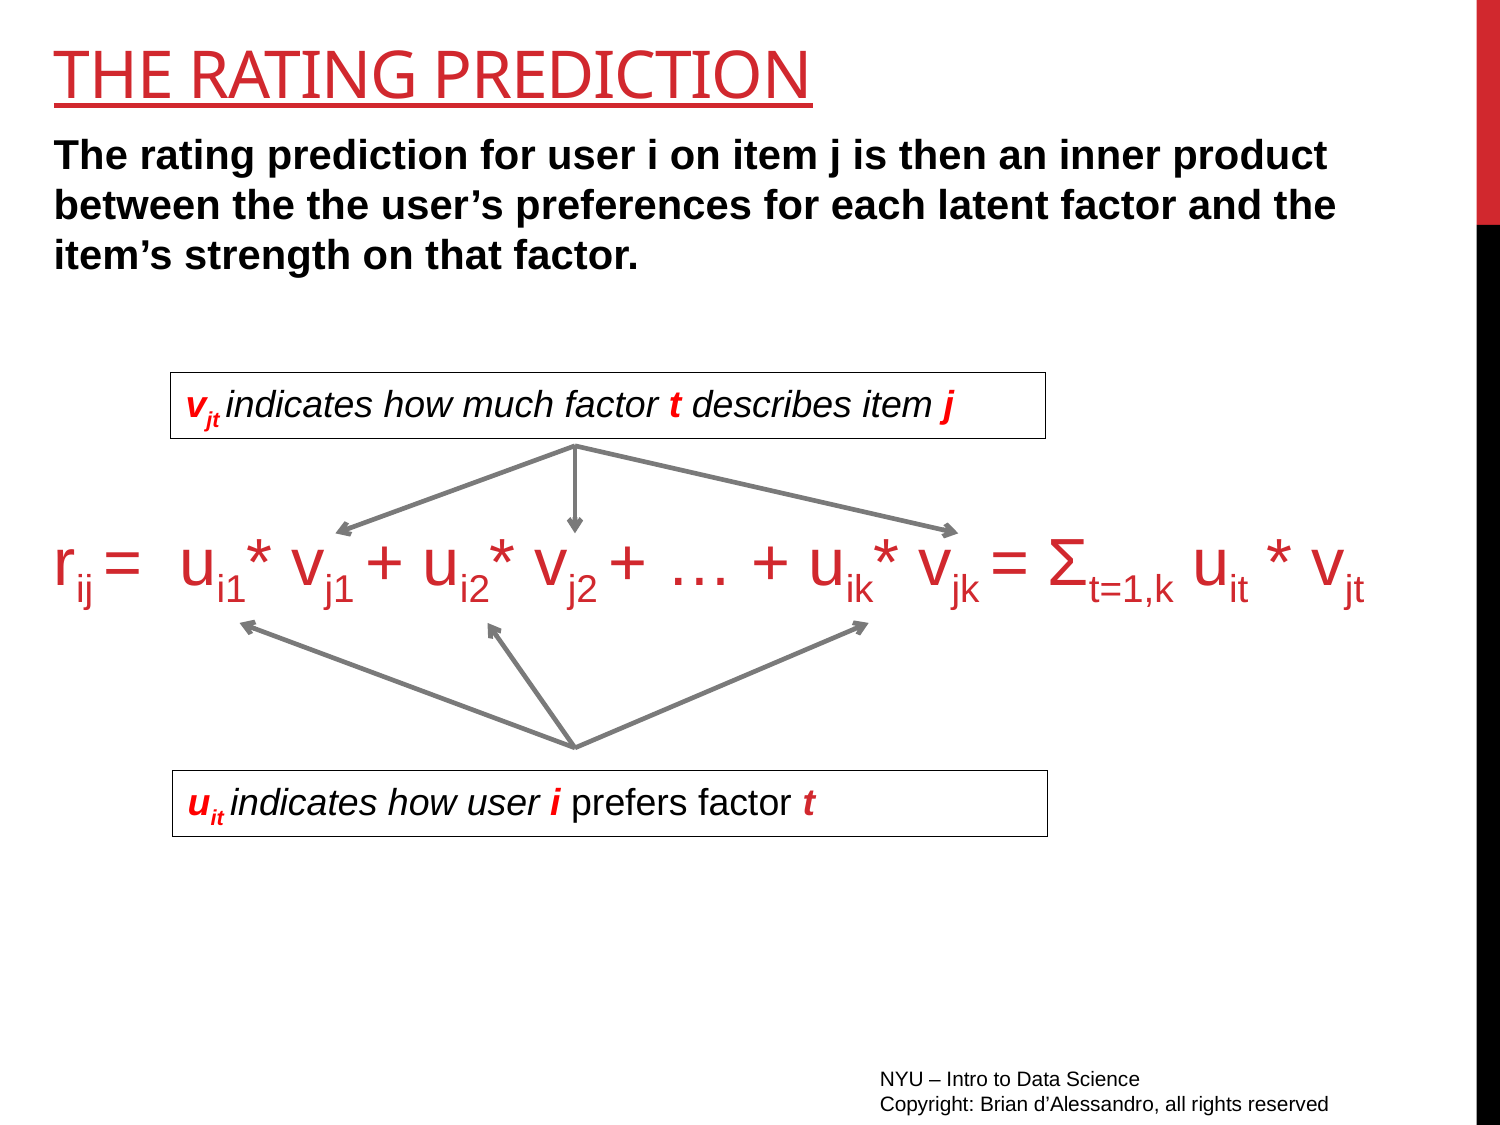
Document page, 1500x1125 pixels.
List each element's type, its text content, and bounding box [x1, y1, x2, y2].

title The rating prediction [38, 24, 1346, 119]
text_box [574, 445, 959, 534]
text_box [238, 622, 486, 749]
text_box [574, 622, 870, 749]
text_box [334, 445, 573, 534]
text_box vjt indicates how much factor t describes item j [170, 372, 1046, 439]
text_box The rating prediction for user i on item j is then an inner product between the the user’s preferences for each latent factor and the item’s strength on that factor. [38, 120, 1420, 286]
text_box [486, 622, 574, 749]
text_box uit indicates how user i prefers factor t [172, 770, 1048, 837]
text_box rij = ui1* vj1 + ui2* vj2 + … + uik* vjk = Σt=1,k uit * vjt [38, 511, 1469, 618]
